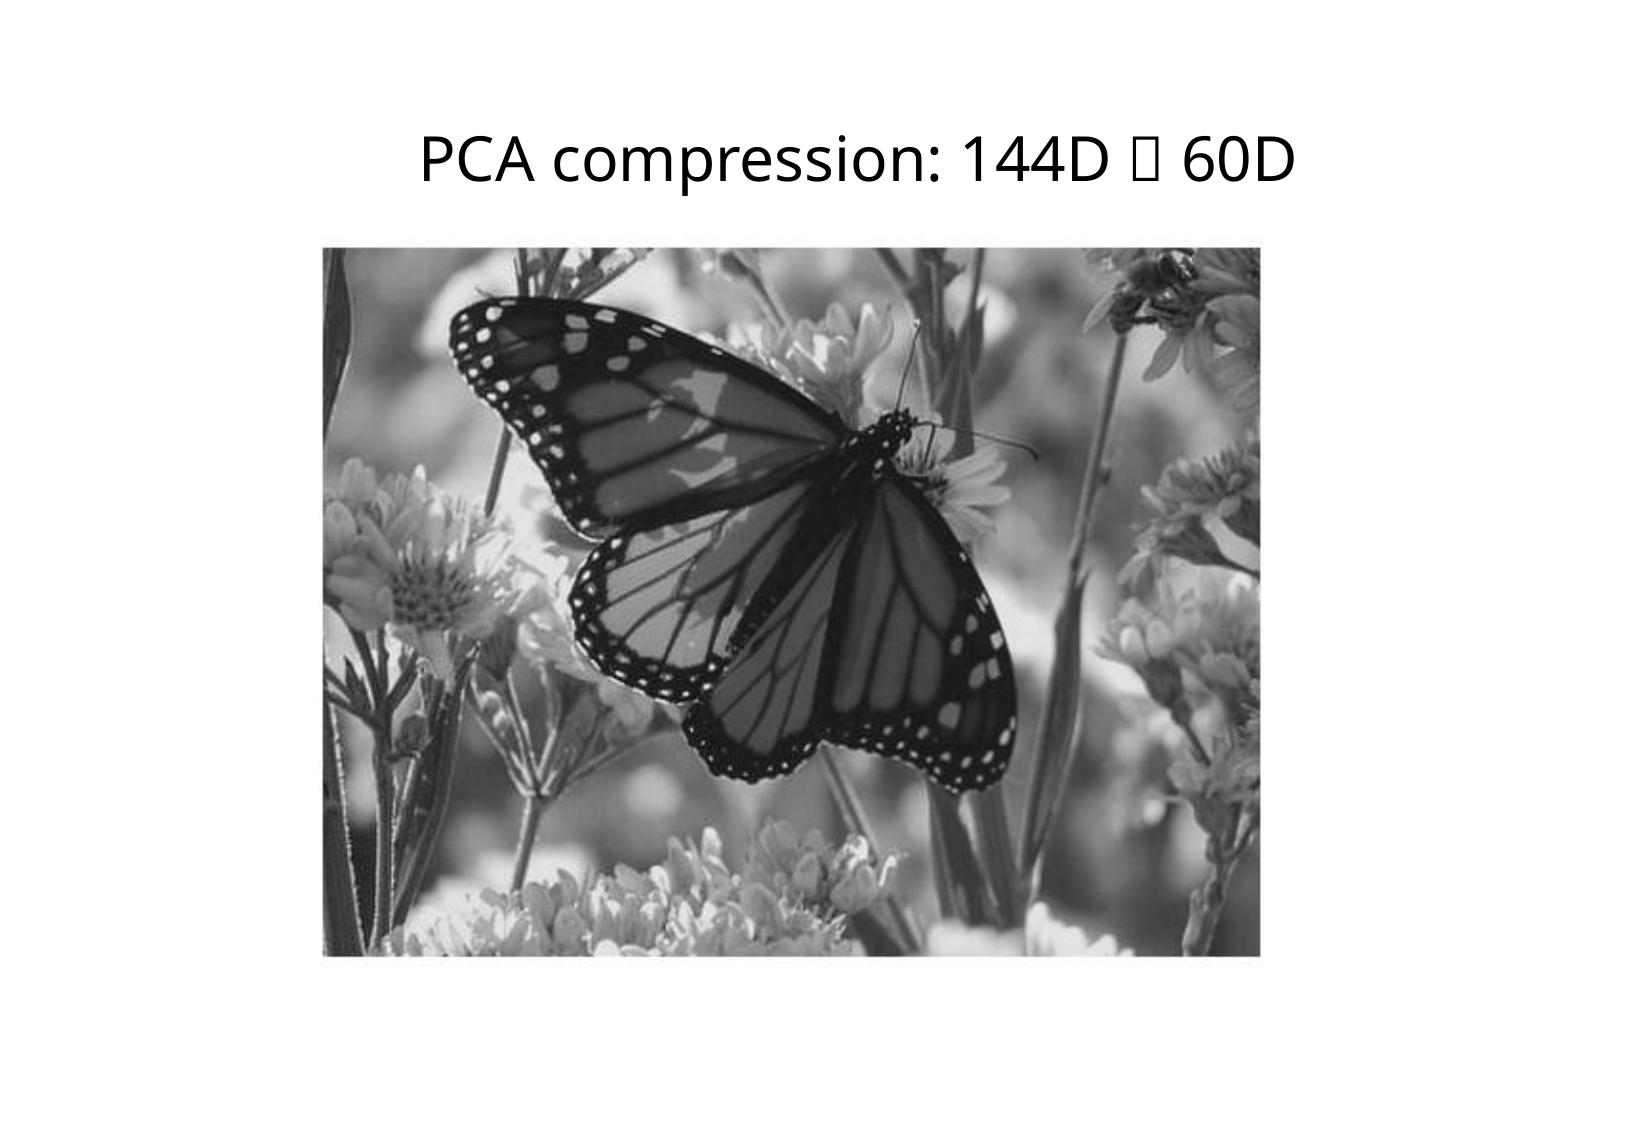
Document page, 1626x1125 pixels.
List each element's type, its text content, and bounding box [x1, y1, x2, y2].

picture [304, 237, 1280, 970]
title PCA compression: 144D  60D [212, 110, 1504, 202]
